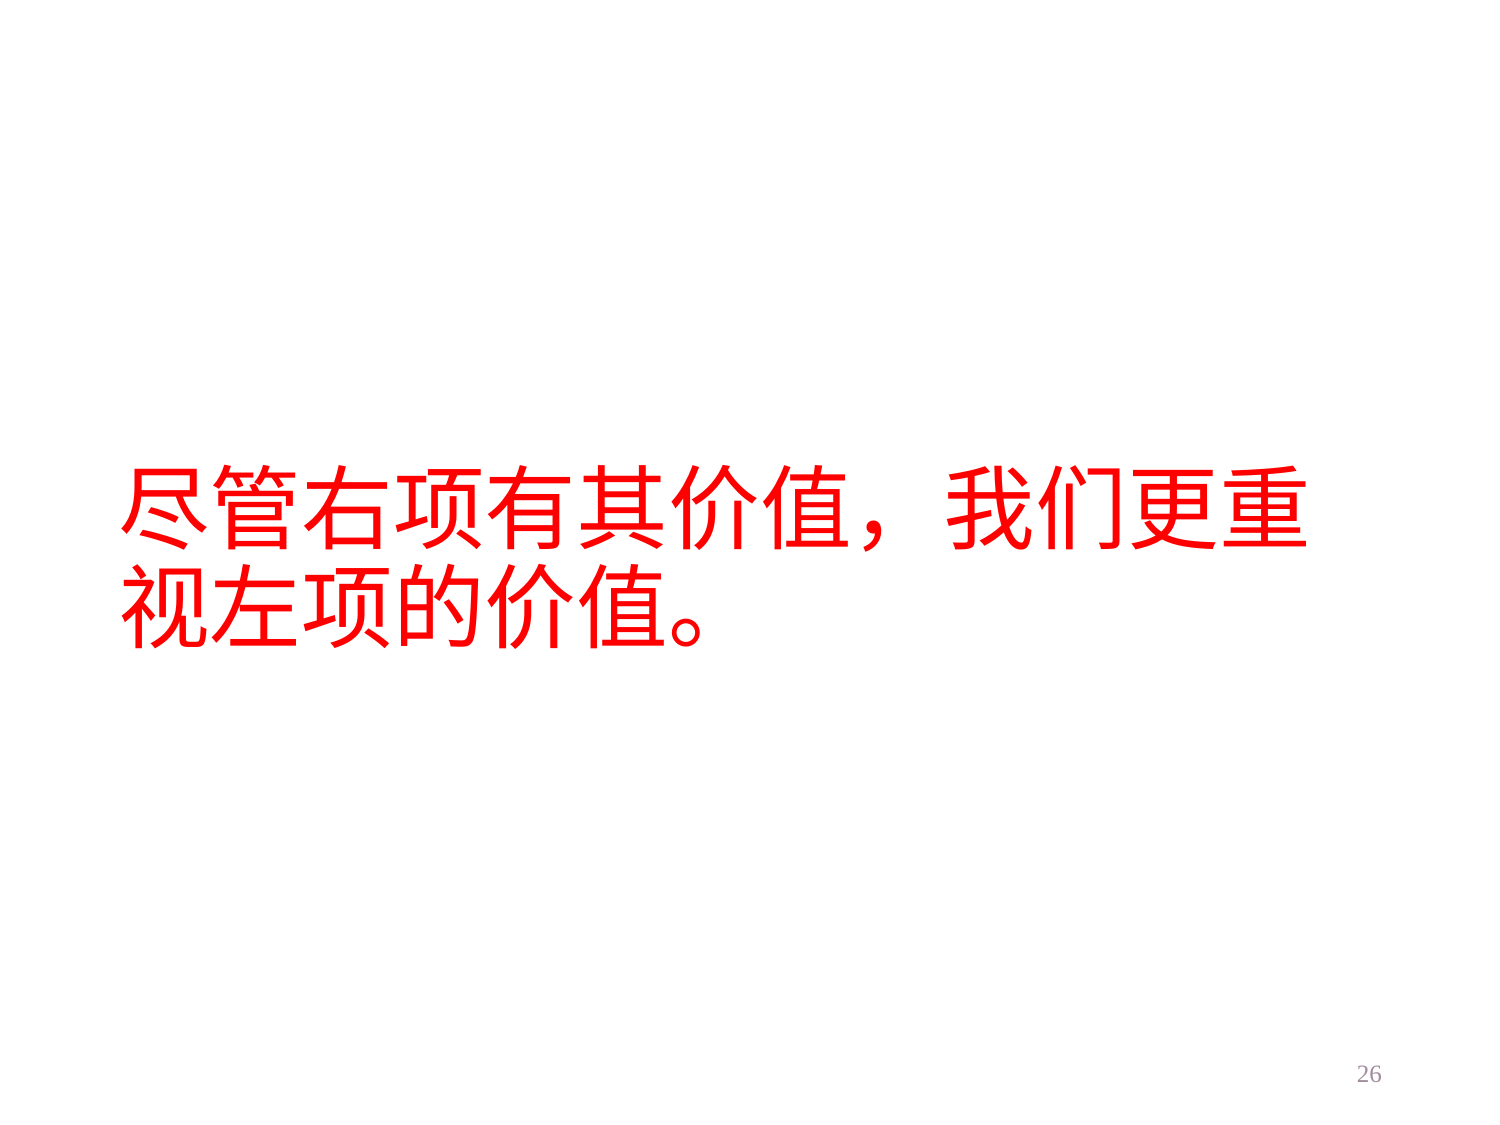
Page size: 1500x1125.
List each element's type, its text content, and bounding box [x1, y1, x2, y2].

title 尽管右项有其价值，我们更重视左项的价值。 [103, 453, 1397, 672]
slide_number 26 [1059, 1042, 1397, 1103]
